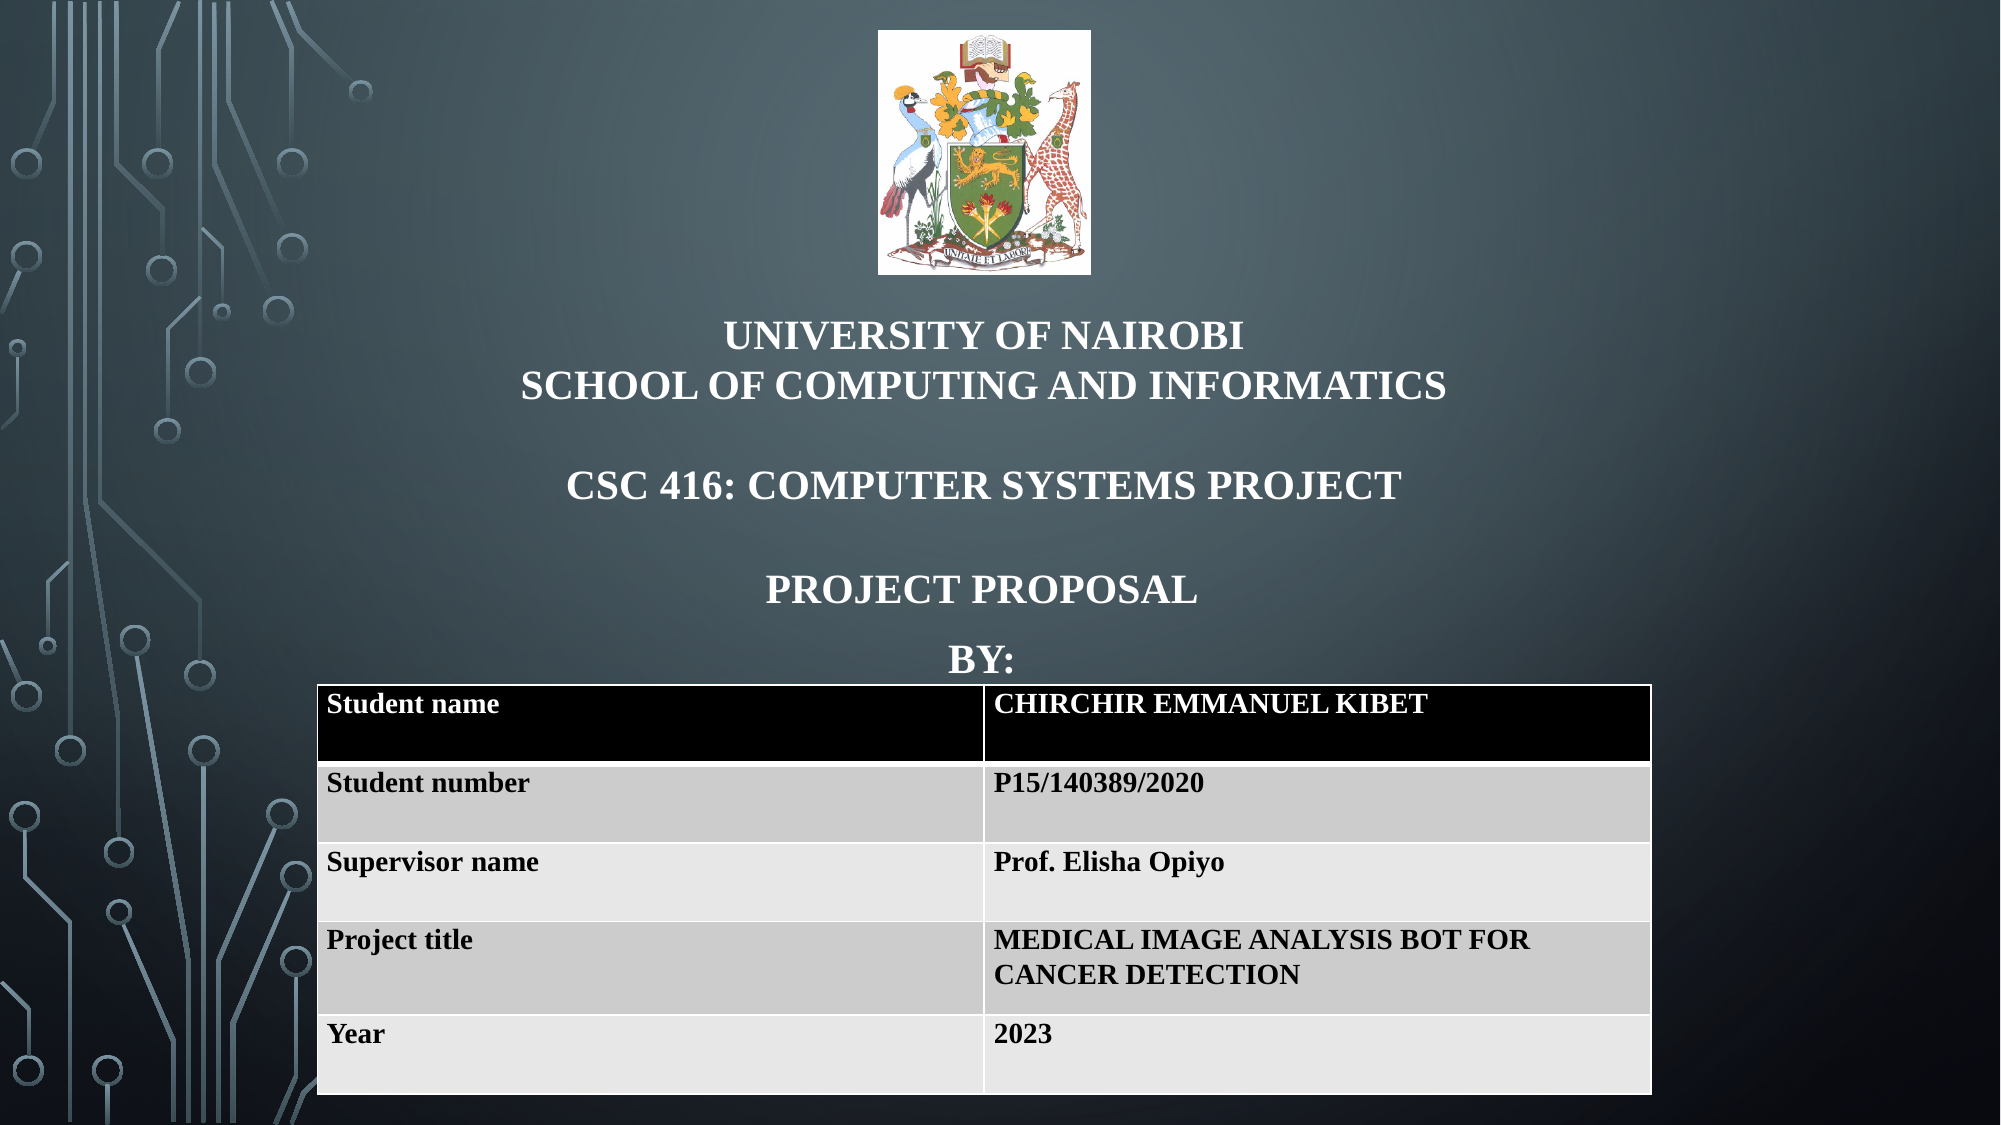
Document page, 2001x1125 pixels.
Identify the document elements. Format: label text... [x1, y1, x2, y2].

picture [877, 30, 1091, 275]
text_box UNIVERSITY OF NAIROBI SCHOOL OF COMPUTING AND INFORMATICS CSC 416: COMPUTER SYSTEMS PROJECT PROJECT PROPOSAL BY: [317, 30, 1651, 751]
table_cell 2023 [985, 1016, 1650, 1093]
table_header CHIRCHIR EMMANUEL KIBET [985, 751, 1650, 761]
table_cell P15/140389/2020 [985, 767, 1650, 842]
table_cell Year [318, 1016, 983, 1093]
table_cell Project title [318, 922, 983, 1014]
table_cell Student number [318, 767, 983, 842]
table_cell Prof. Elisha Opiyo [985, 844, 1650, 921]
table_header Student name [318, 751, 983, 761]
table_cell MEDICAL IMAGE ANALYSIS BOT FOR CANCER DETECTION [985, 922, 1650, 1014]
table_cell Supervisor name [318, 844, 983, 921]
